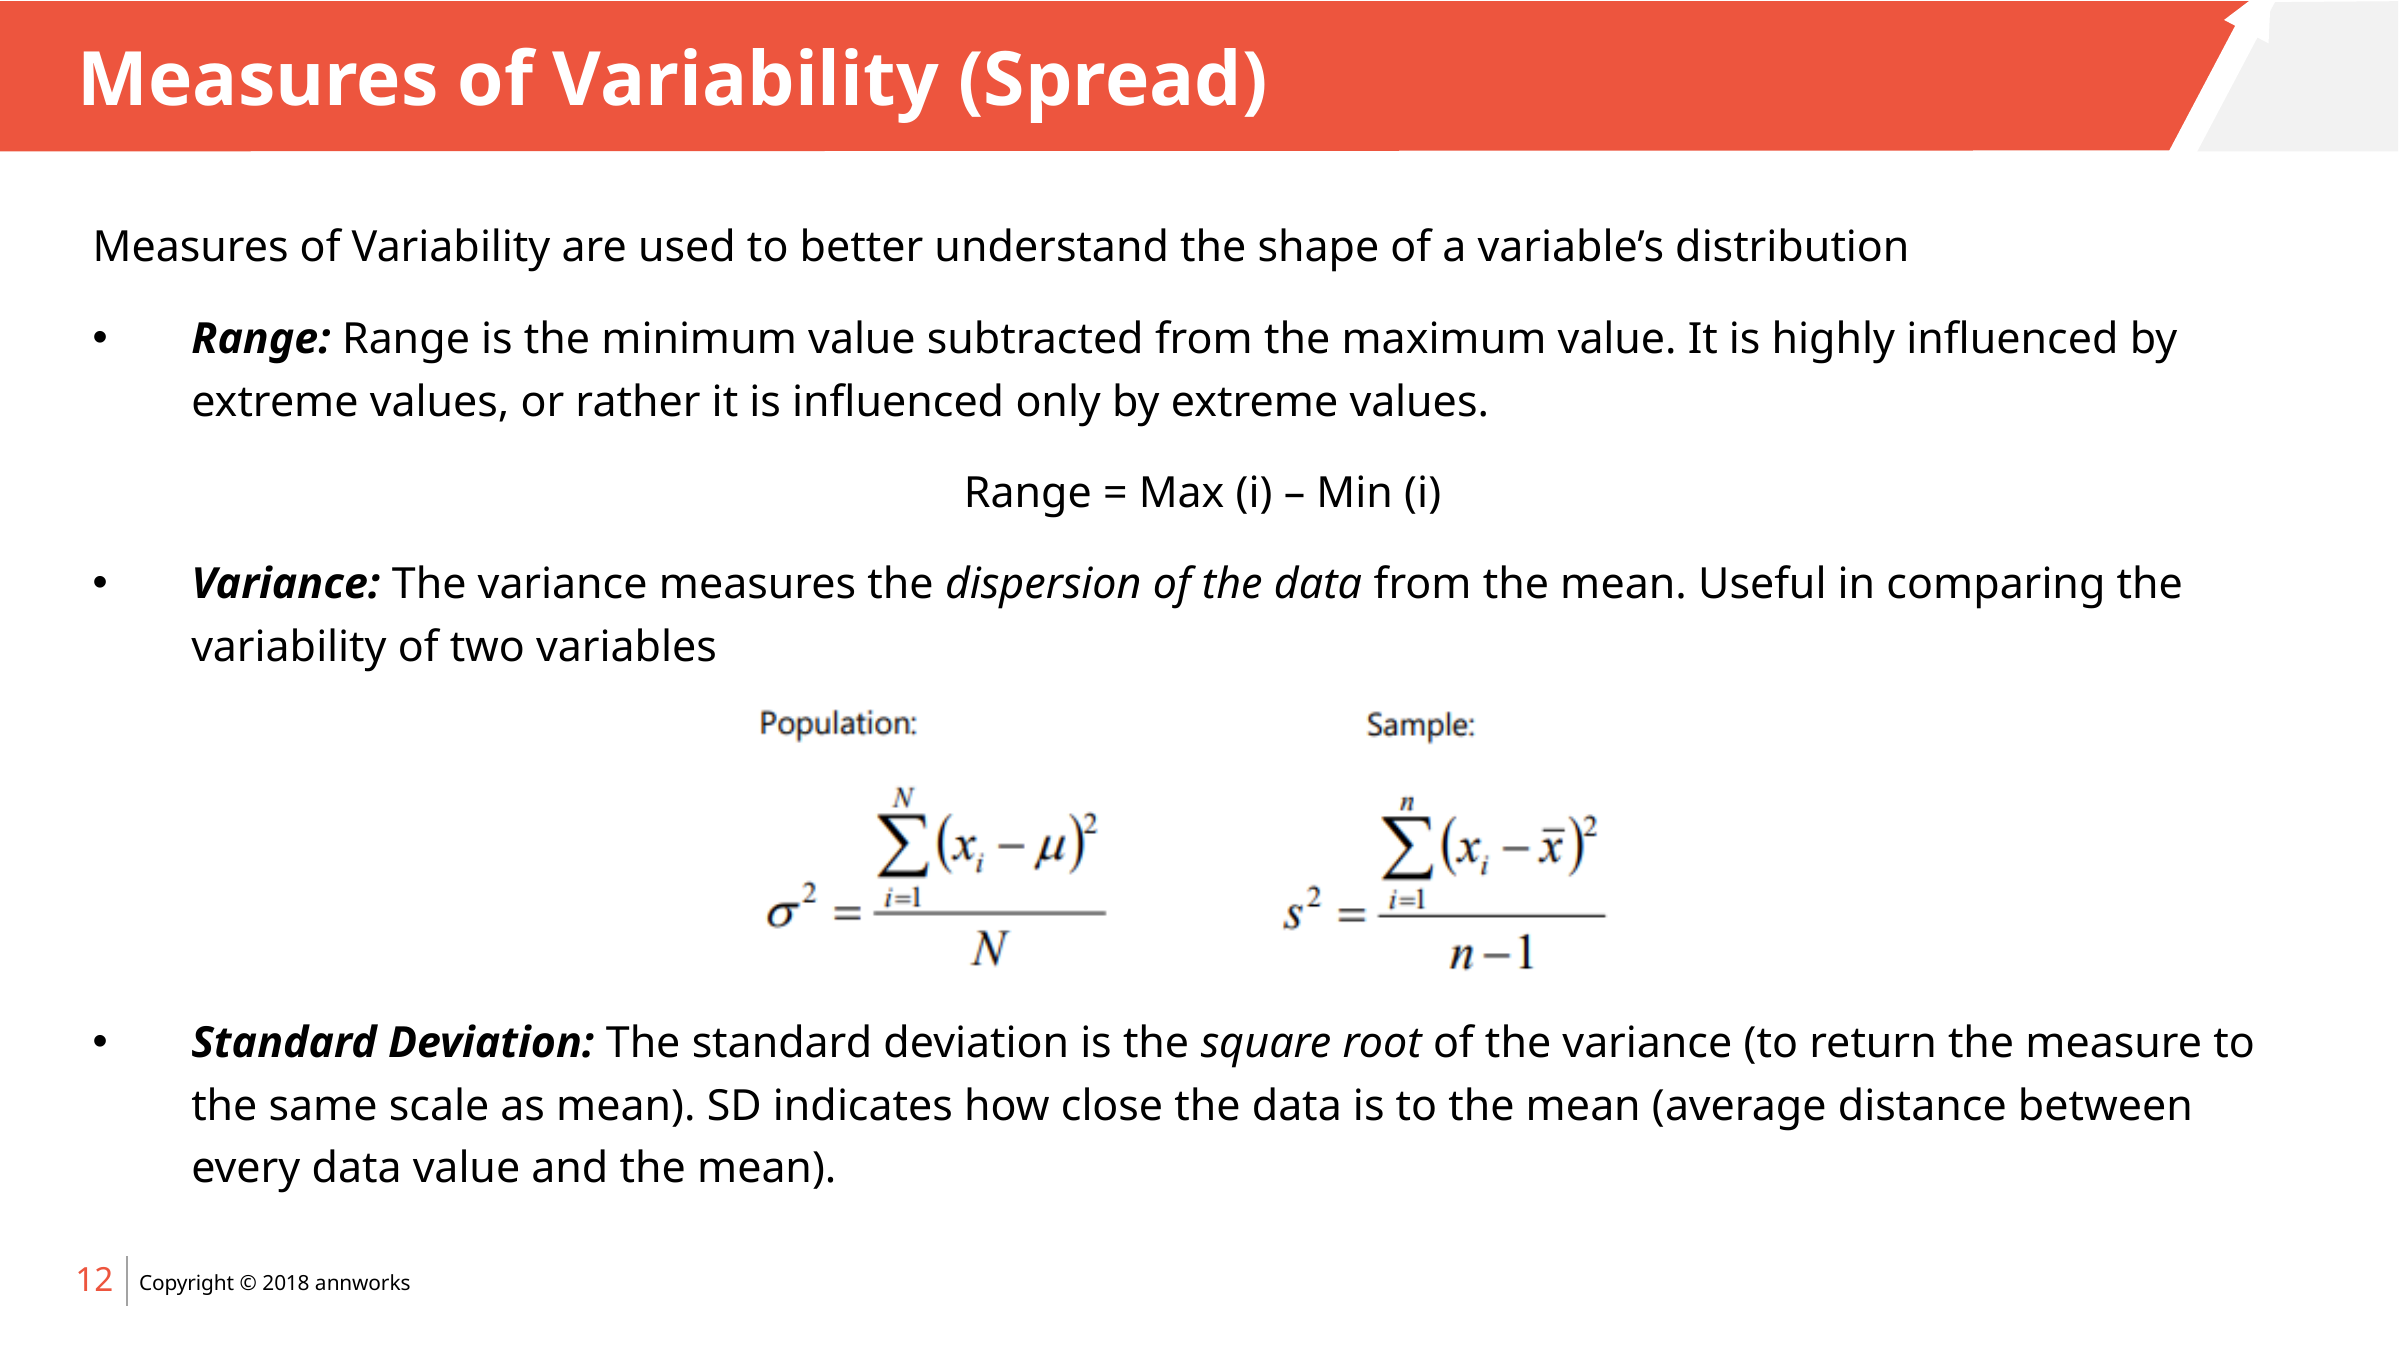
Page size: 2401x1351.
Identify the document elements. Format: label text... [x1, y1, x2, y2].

picture [747, 699, 1128, 983]
text_box Measures of Variability are used to better understand the shape of a variable’s distribution Range: Range is the minimum value subtracted from the maximum value. It is highly influenced by extreme values, or rather it is influenced only by extreme values. Range = Max (i) – Min (i) Variance: The variance measures the dispersion of the data from the mean. Useful in comparing the variability of two variables Standard Deviation: The standard deviation is the square root of the variance (to return the measure to the same scale as mean). SD indicates how close the data is to the mean (average distance between every data value and the mean). [77, 200, 2328, 1205]
picture [1272, 699, 1617, 983]
slide_number 12 [75, 1260, 117, 1302]
title Measures of Variability (Spread) [77, 24, 2328, 126]
